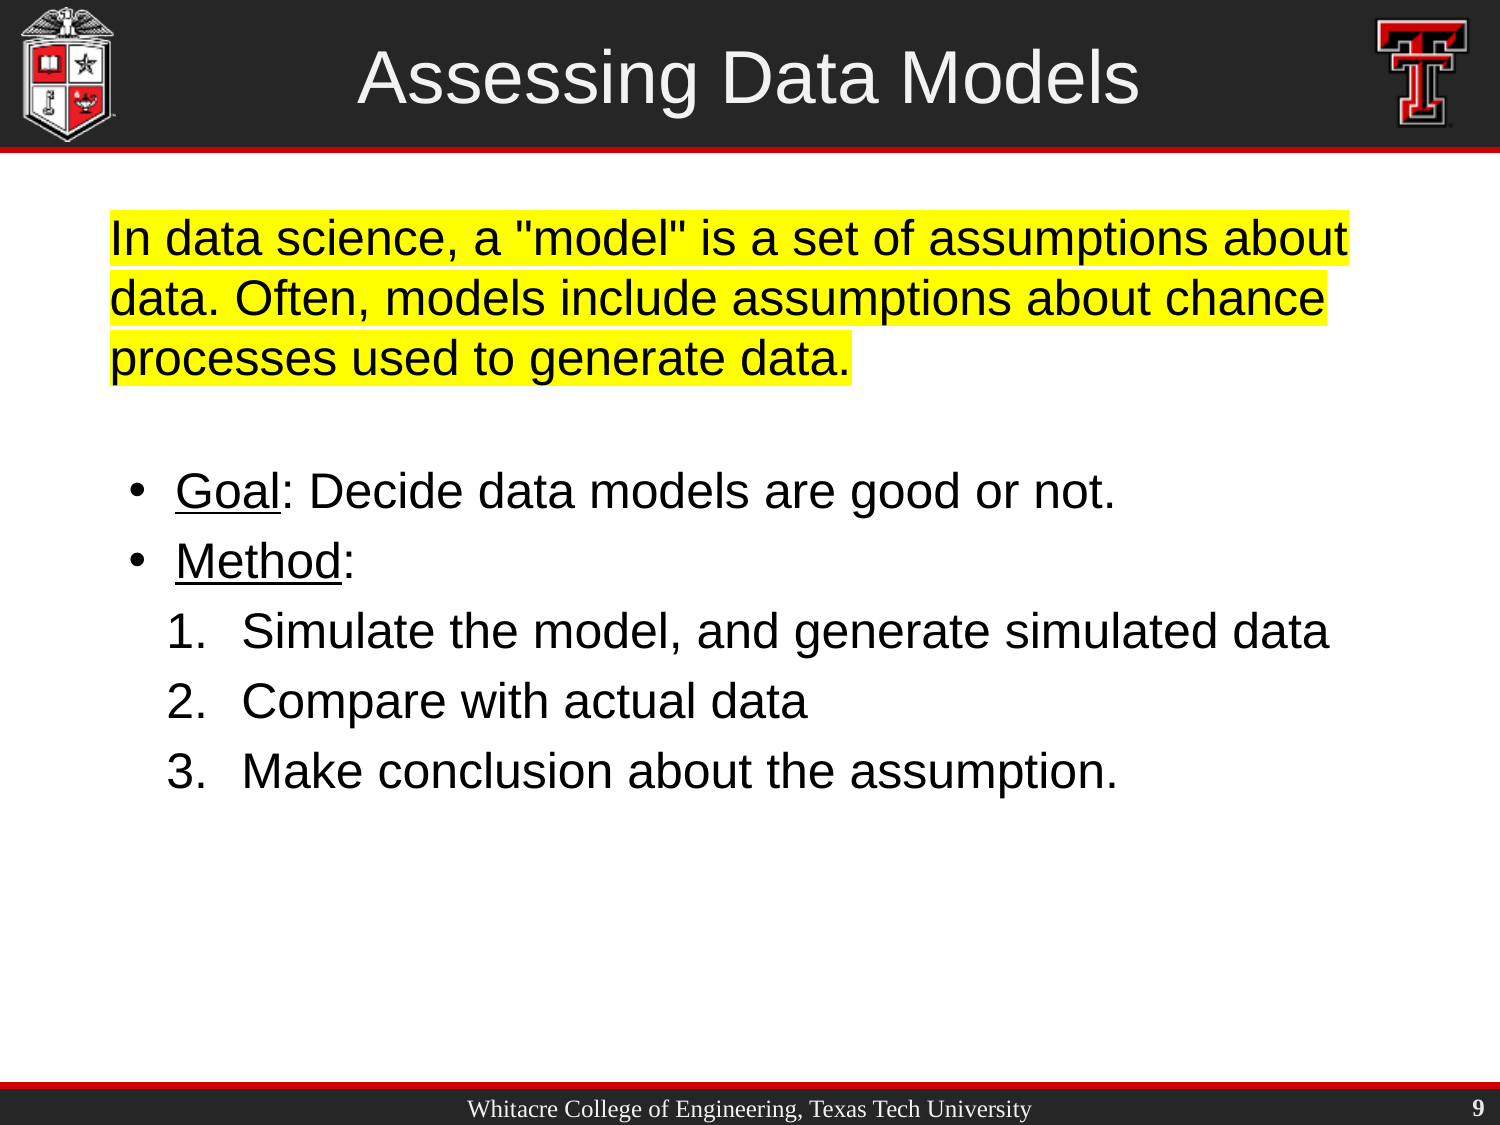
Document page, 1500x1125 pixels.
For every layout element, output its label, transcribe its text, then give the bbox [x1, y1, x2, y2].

text_box In data science, a "model" is a set of assumptions about data. Often, models include assumptions about chance processes used to generate data. [94, 198, 1431, 393]
list Goal: Decide data models are good or not. Method: Simulate the model, and generate simulated data Compare with actual data Make conclusion about the assumption. [113, 451, 1431, 1000]
picture [21, 7, 116, 142]
picture [1373, 14, 1472, 128]
title Assessing Data Models [151, 6, 1349, 141]
slide_number 9 [1392, 1086, 1500, 1125]
